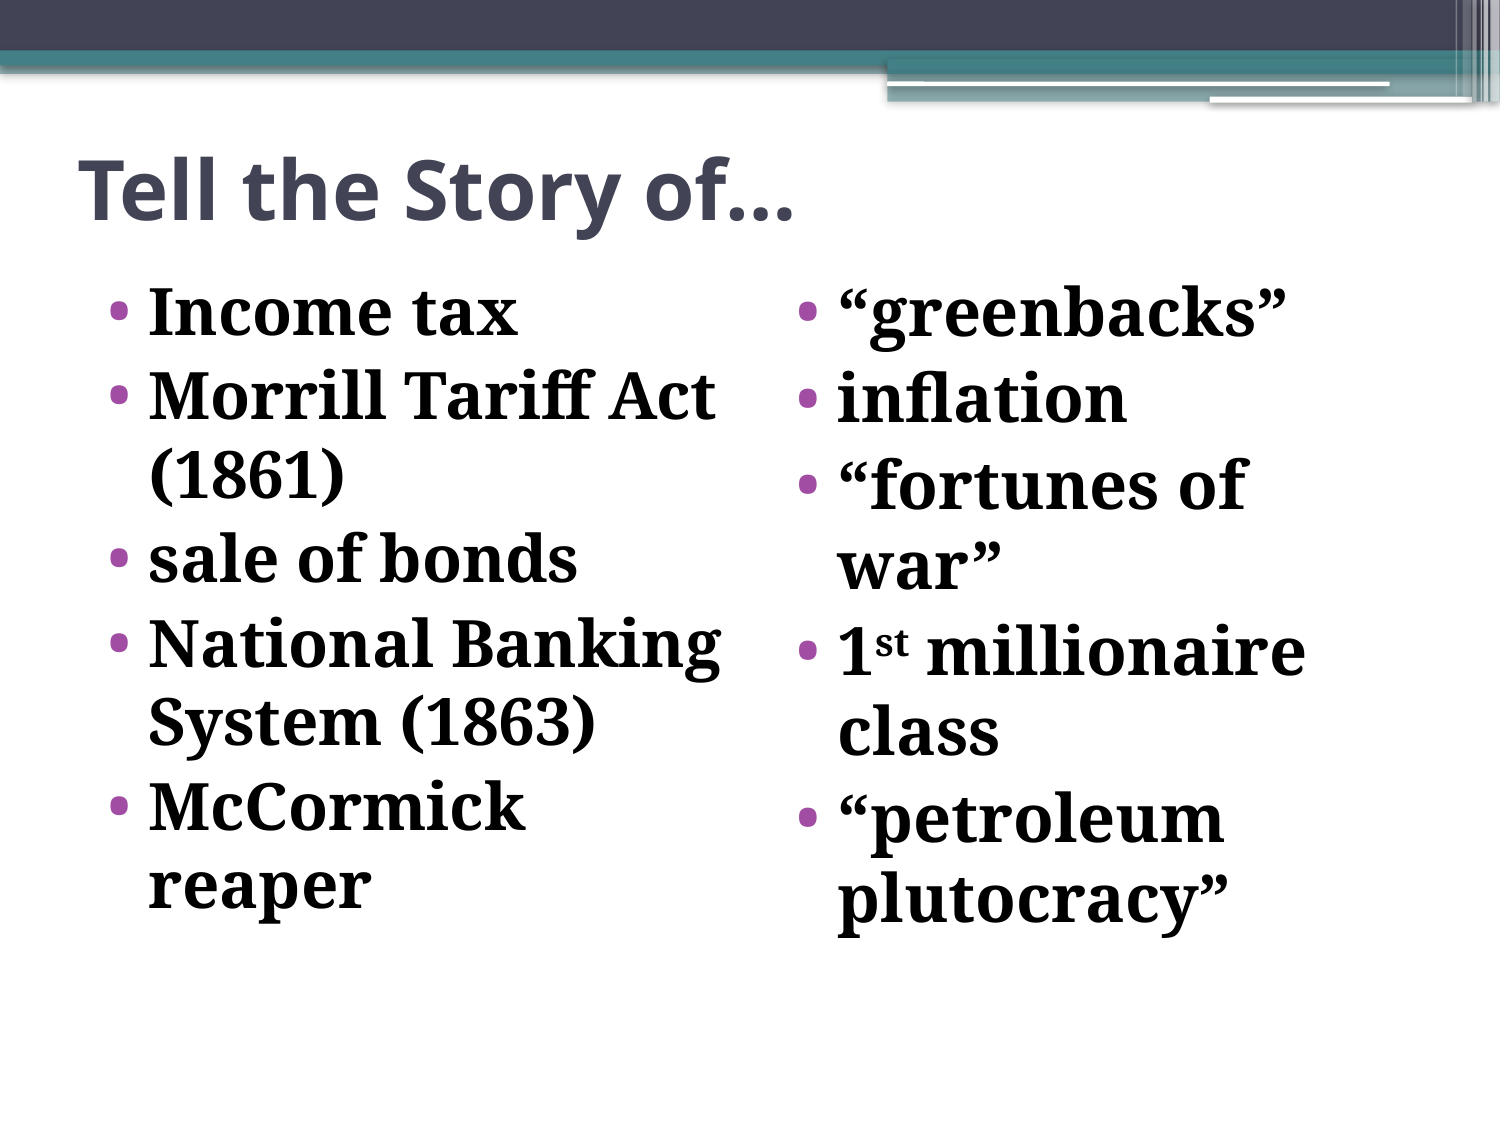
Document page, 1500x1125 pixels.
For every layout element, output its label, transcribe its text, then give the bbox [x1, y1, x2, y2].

list “greenbacks” inflation “fortunes of war” 1st millionaire class “petroleum plutocracy” [762, 262, 1325, 1013]
title Tell the Story of… [62, 99, 1413, 275]
list Income tax Morrill Tariff Act (1861) sale of bonds National Banking System (1863) McCormick reaper [75, 262, 737, 1006]
